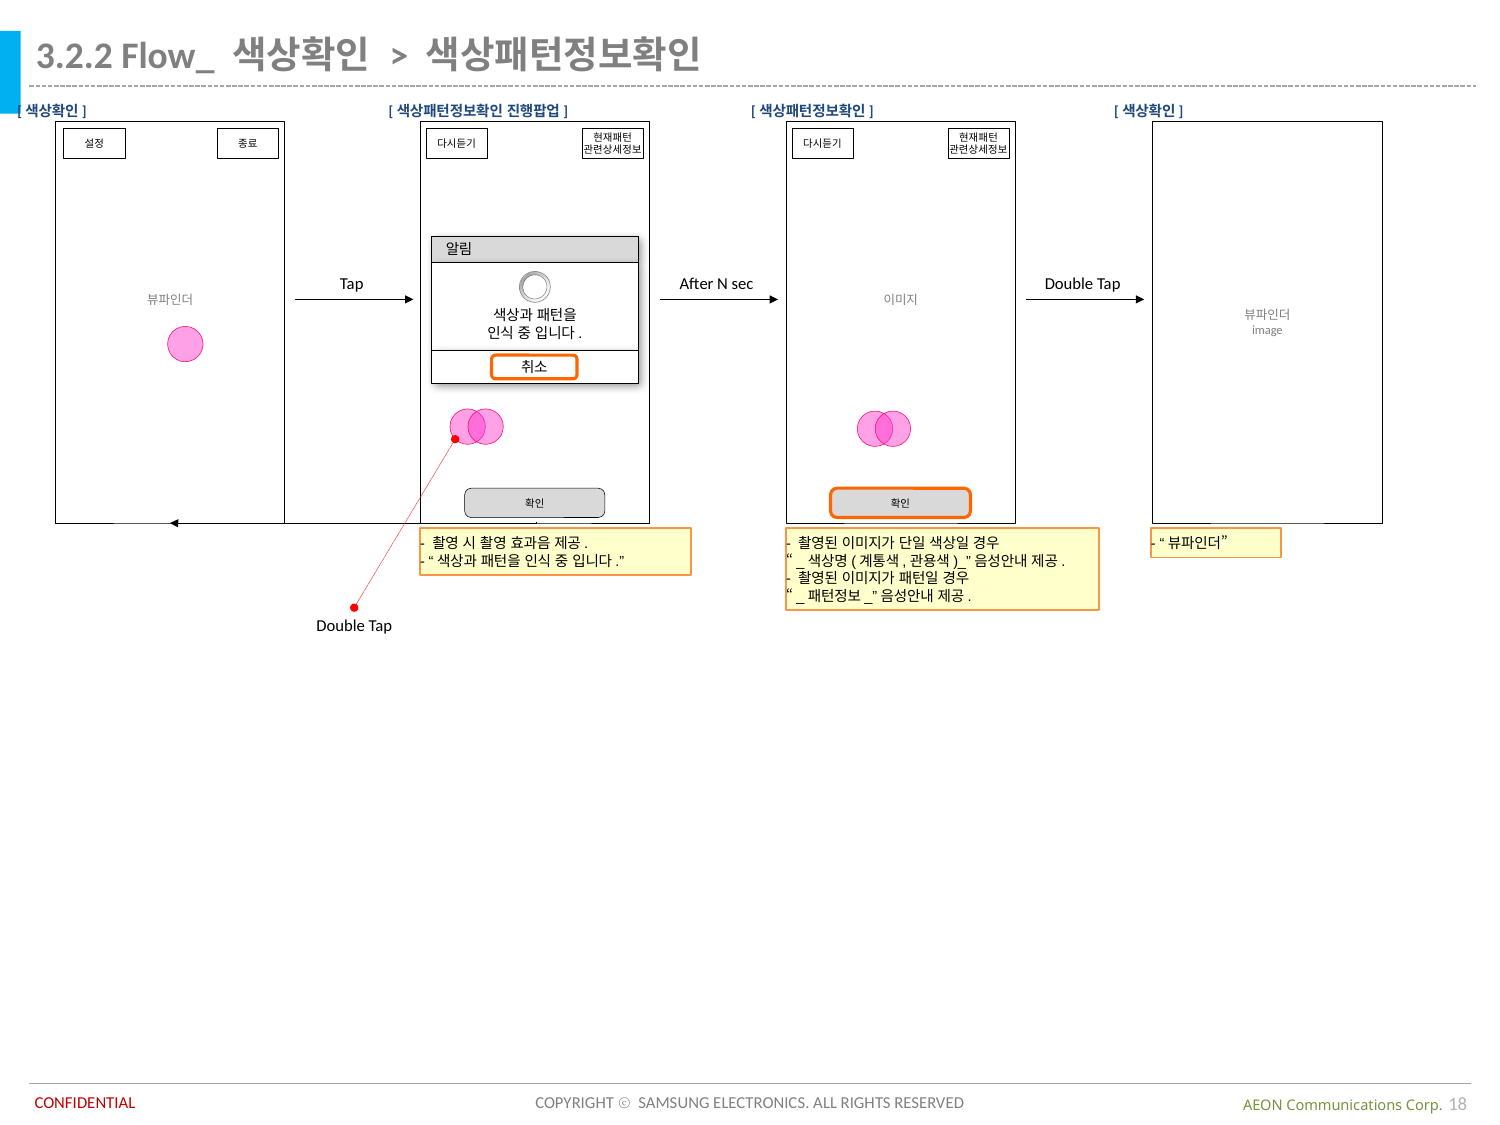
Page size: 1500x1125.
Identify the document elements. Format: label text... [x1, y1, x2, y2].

text_box [색상확인] [17, 101, 162, 120]
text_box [857, 410, 911, 447]
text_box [1025, 264, 1145, 301]
text_box - 촬영된 이미지가 단일 색상일 경우 “_색상명(계통색,관용색)_”음성안내 제공. - 촬영된 이미지가 패턴일 경우 “_패턴정보_”음성안내 제공. [785, 528, 1099, 610]
text_box 뷰파인더 image [1151, 119, 1384, 525]
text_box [430, 235, 639, 385]
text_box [659, 264, 779, 301]
text_box - “뷰파인더” [1150, 528, 1281, 558]
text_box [294, 264, 414, 301]
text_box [419, 121, 650, 524]
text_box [54, 121, 285, 524]
slide_number 18 [1376, 1088, 1483, 1117]
text_box [색상패턴정보확인 진행팝업] [388, 101, 643, 120]
text_box [색상패턴정보확인] [751, 101, 949, 120]
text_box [449, 408, 504, 445]
text_box [색상확인] [1114, 101, 1259, 120]
text_box Double Tap [360, 616, 407, 643]
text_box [785, 121, 1016, 524]
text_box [354, 438, 456, 608]
list 3.2.2 Flow_ 색상확인 > 색상패턴정보확인 [21, 23, 1471, 80]
text_box Double Tap [301, 607, 347, 643]
text_box - 촬영 시 촬영 효과음 제공. - “색상과 패턴을 인식 중 입니다.” [460, 528, 691, 575]
